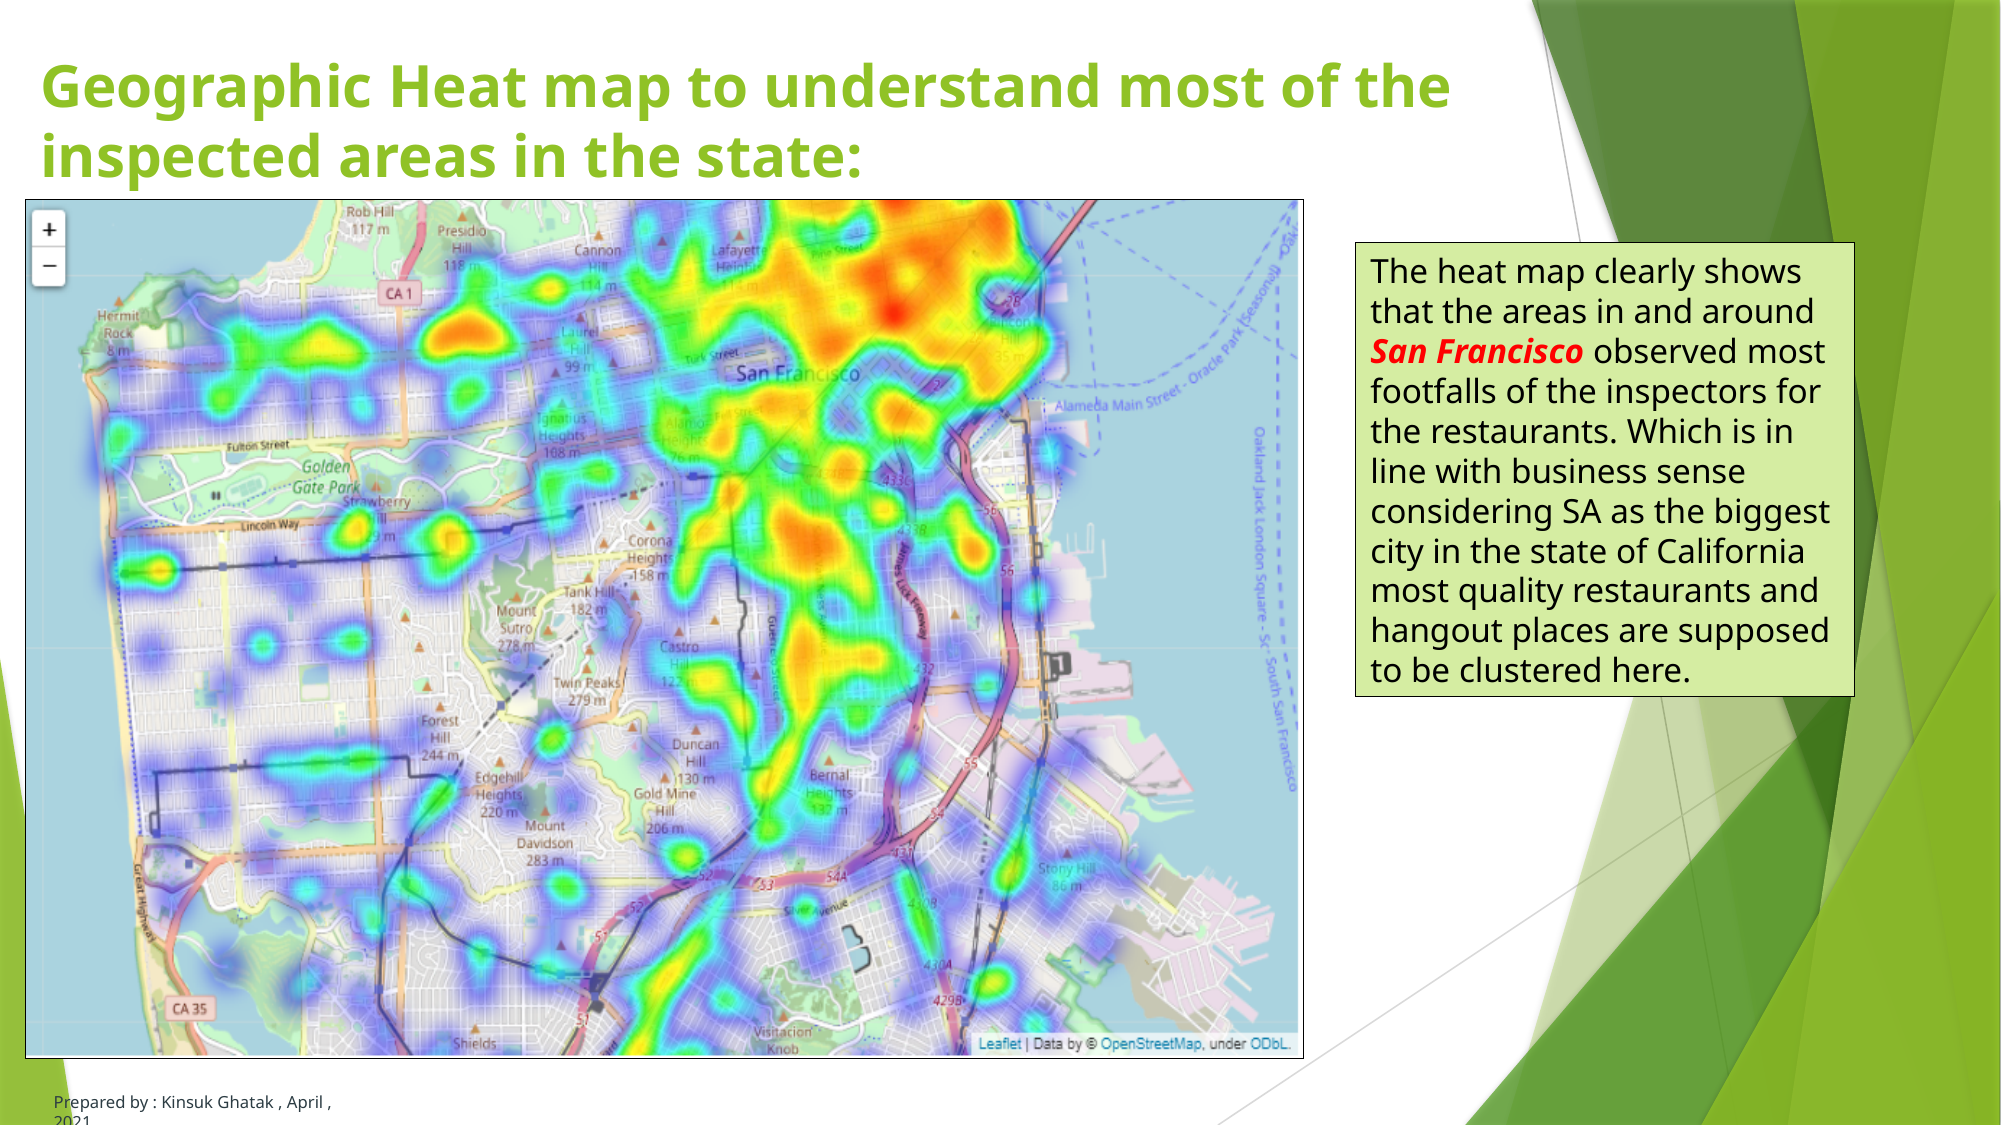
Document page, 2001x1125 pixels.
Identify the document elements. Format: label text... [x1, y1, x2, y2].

text_box Prepared by : Kinsuk Ghatak , April , 2021 [38, 1084, 389, 1125]
text_box The heat map clearly shows that the areas in and around San Francisco observed most footfalls of the inspectors for the restaurants. Which is in line with business sense considering SA as the biggest city in the state of California most quality restaurants and hangout places are supposed to be clustered here. [1355, 242, 1855, 697]
picture [24, 198, 1304, 1059]
title Geographic Heat map to understand most of the inspected areas in the state: [25, 41, 1663, 199]
